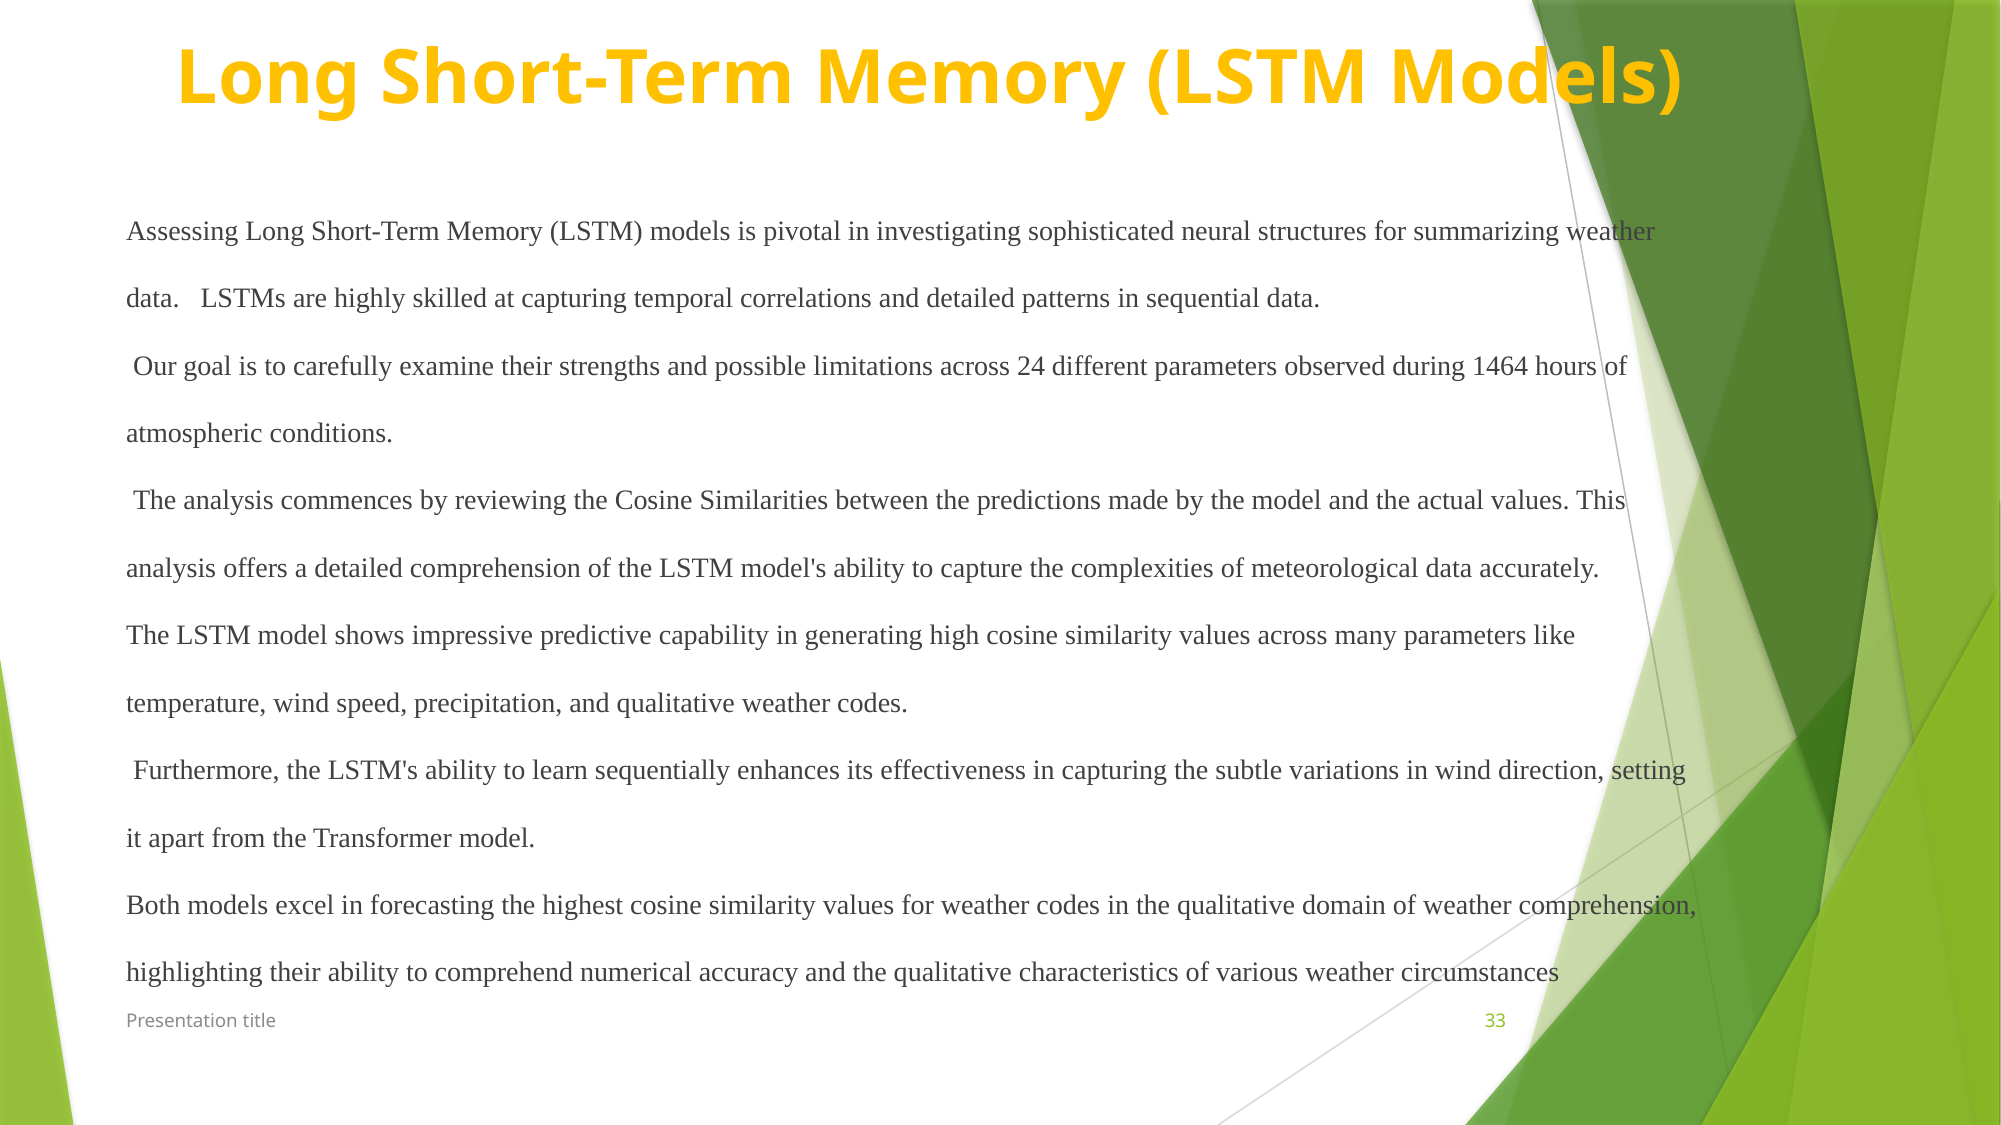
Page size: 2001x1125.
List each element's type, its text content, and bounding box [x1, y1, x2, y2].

footer Presentation title [111, 991, 1145, 1051]
slide_number 33 [1409, 991, 1522, 1051]
list Assessing Long Short-Term Memory (LSTM) models is pivotal in investigating sophisticated neural structures for summarizing weather data. LSTMs are highly skilled at capturing temporal correlations and detailed patterns in sequential data. Our goal is to carefully examine their strengths and possible limitations across 24 different parameters observed during 1464 hours of atmospheric conditions. The analysis commences by reviewing the Cosine Similarities between the predictions made by the model and the actual values. This analysis offers a detailed comprehension of the LSTM model's ability to capture the complexities of meteorological data accurately. The LSTM model shows impressive predictive capability in generating high cosine similarity values across many parameters like temperature, wind speed, precipitation, and qualitative weather codes. Furthermore, the LSTM's ability to learn sequentially enhances its effectiveness in capturing the subtle variations in wind direction, setting it apart from the Transformer model. Both models excel in forecasting the highest cosine similarity values for weather codes in the qualitative domain of weather comprehension, highlighting their ability to comprehend numerical accuracy and the qualitative characteristics of various weather circumstances [111, 170, 1720, 1105]
title Long Short-Term Memory (LSTM Models) [111, 20, 1750, 134]
